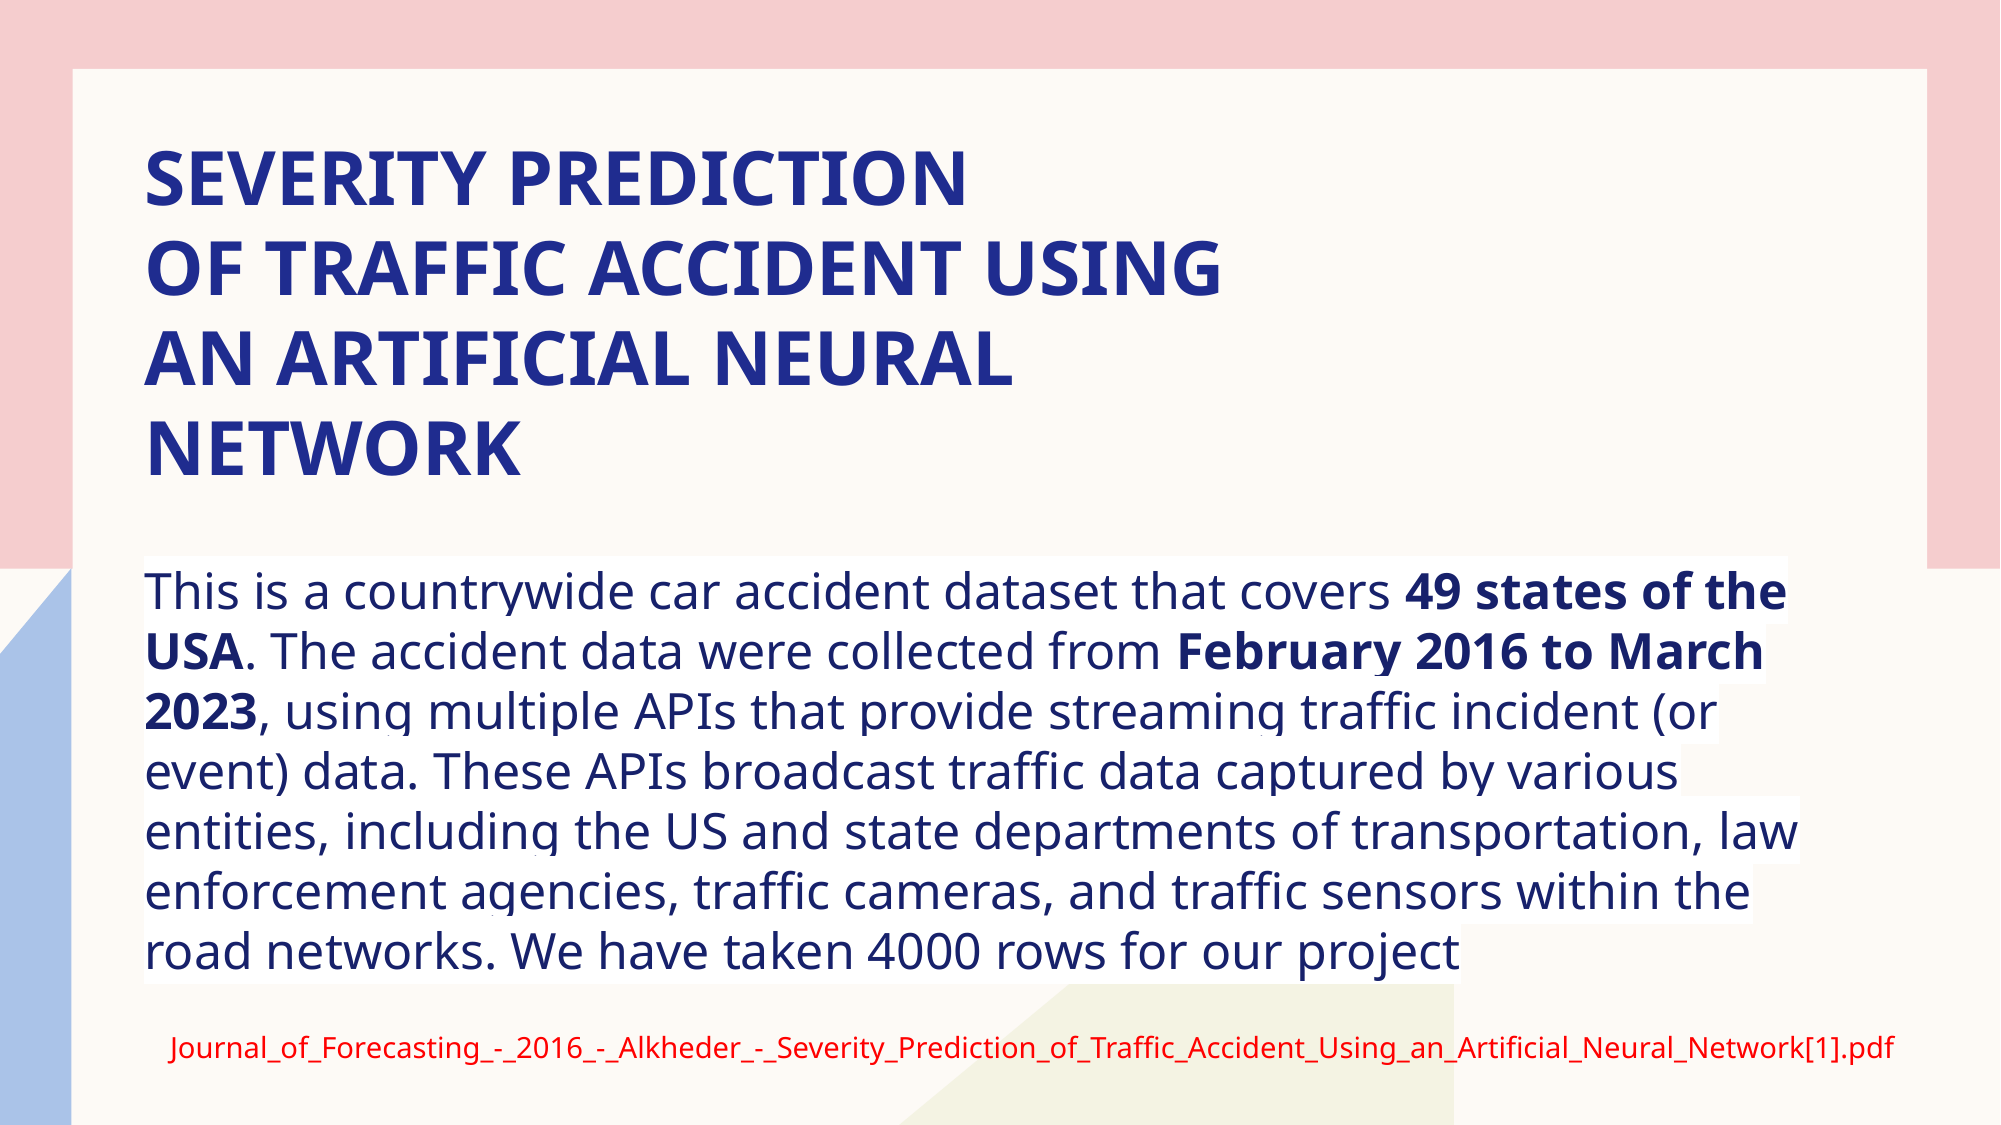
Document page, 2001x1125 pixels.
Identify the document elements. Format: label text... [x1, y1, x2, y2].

list This is a countrywide car accident dataset that covers 49 states of the USA. The accident data were collected from February 2016 to March 2023, using multiple APIs that provide streaming traffic incident (or event) data. These APIs broadcast traffic data captured by various entities, including the US and state departments of transportation, law enforcement agencies, traffic cameras, and traffic sensors within the road networks. We have taken 4000 rows for our project [129, 559, 1871, 1072]
title SEVERITY PREDICTION OF TRAFFIC ACCIDENT USING AN ARTIFICIAL NEURAL NETWORK [129, 81, 1322, 491]
text_box Journal_of_Forecasting_-_2016_-_Alkheder_-_Severity_Prediction_of_Traffic_Accident_Using_an_Artificial_Neural_Network[1].pdf [154, 1014, 1946, 1080]
